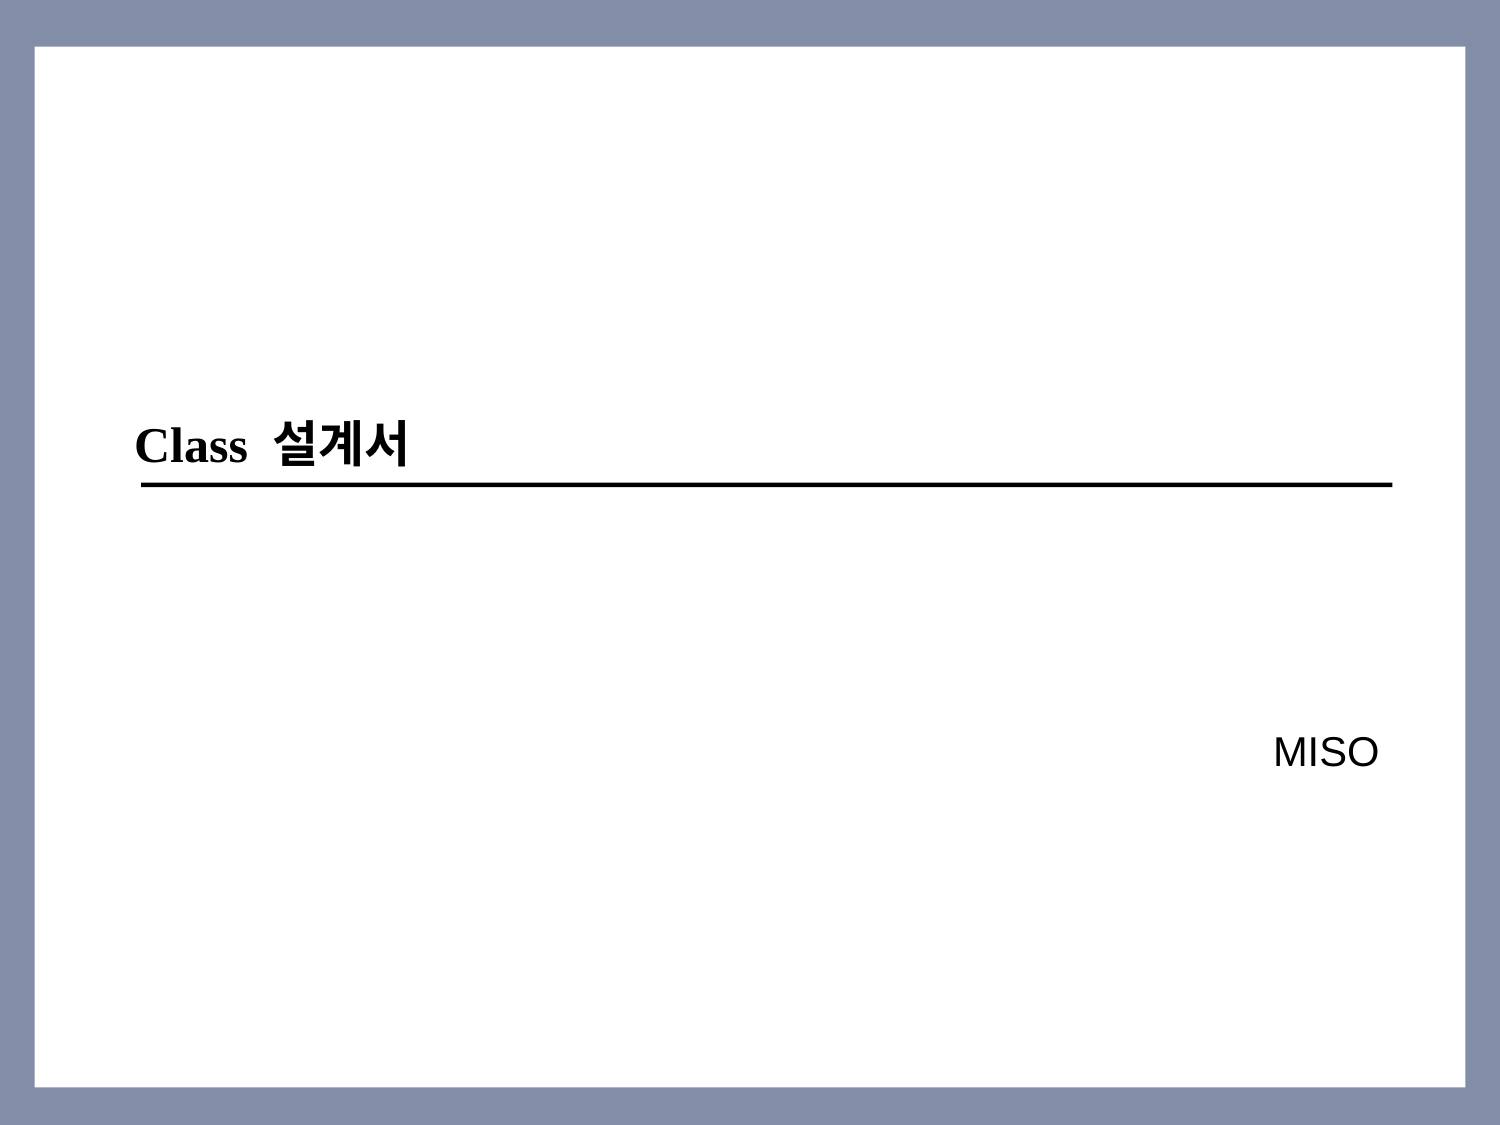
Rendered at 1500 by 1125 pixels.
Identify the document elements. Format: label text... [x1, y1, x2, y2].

title Class 설계서 [119, 320, 1395, 488]
text_box MISO [1258, 717, 1395, 783]
